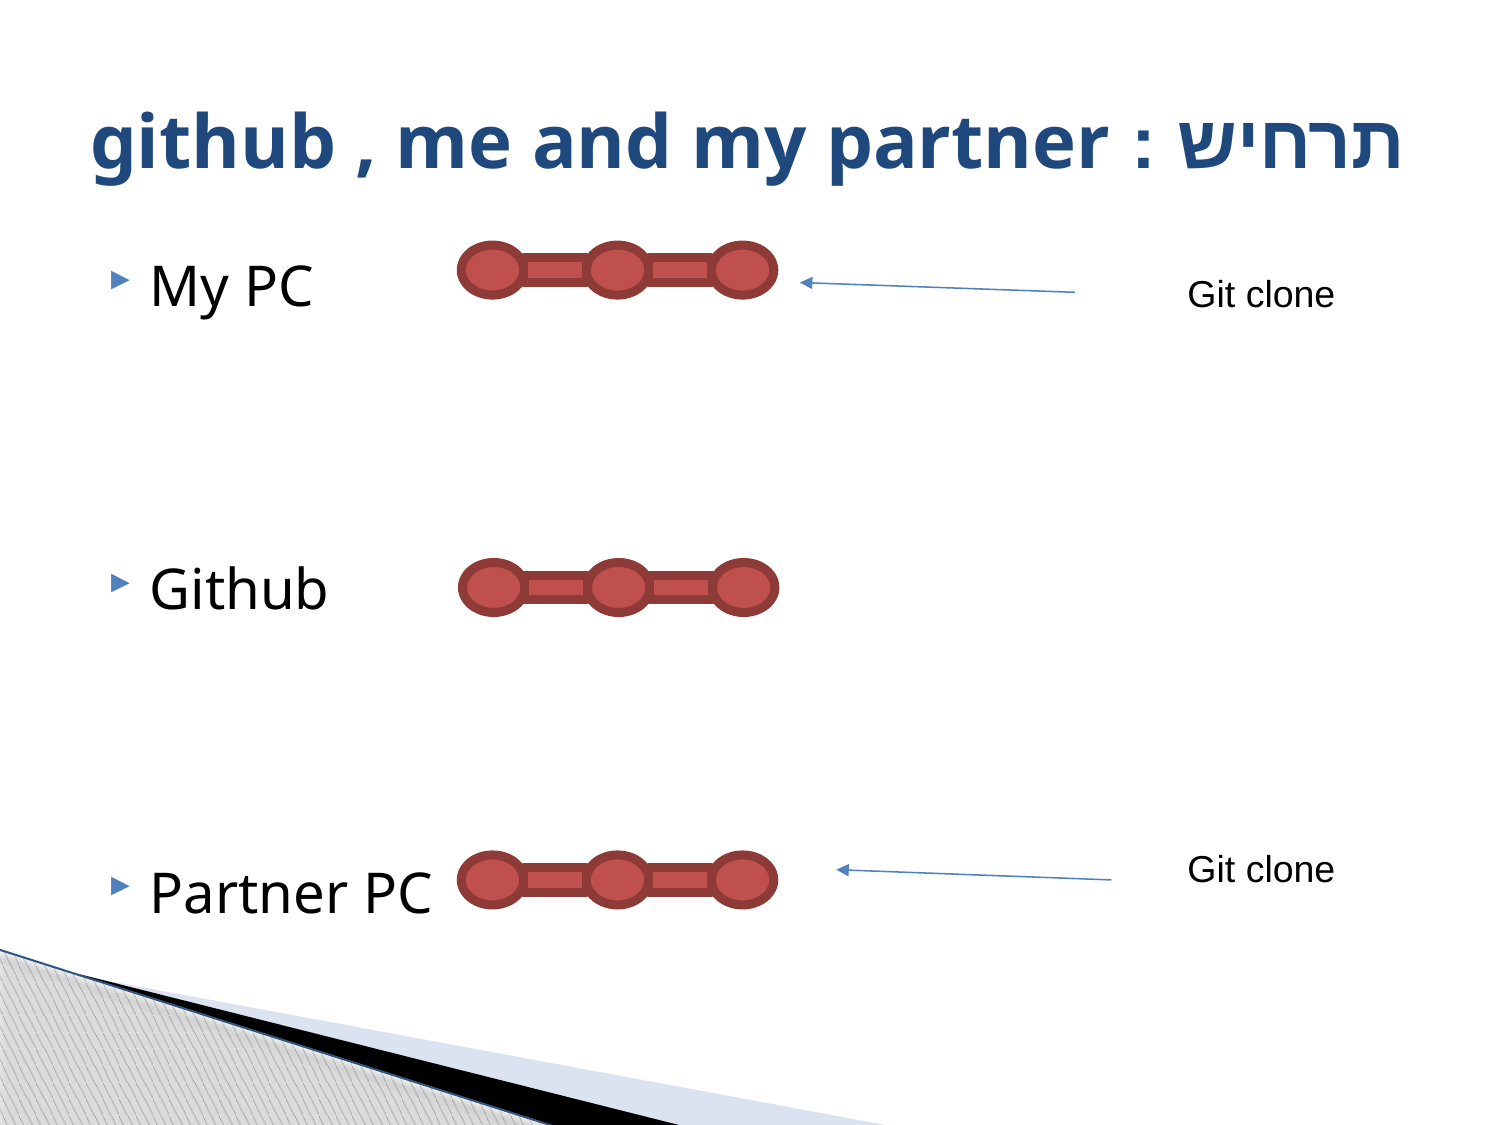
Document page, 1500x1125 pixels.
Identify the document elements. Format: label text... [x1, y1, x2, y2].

text_box [588, 850, 647, 910]
text_box [713, 850, 779, 910]
text_box [589, 557, 649, 618]
text_box Git clone [1074, 262, 1350, 323]
list My PC Github Partner PC [74, 242, 451, 986]
text_box [456, 240, 522, 300]
text_box [519, 253, 591, 287]
text_box [714, 557, 780, 618]
text_box [456, 850, 522, 910]
text_box [644, 253, 716, 287]
text_box Git clone [1074, 837, 1350, 898]
text_box [588, 240, 647, 300]
text_box [457, 557, 524, 618]
text_box [520, 571, 592, 604]
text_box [836, 869, 1112, 881]
text_box [644, 863, 716, 897]
text_box [519, 863, 591, 897]
text_box [645, 571, 717, 604]
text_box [799, 282, 1076, 294]
title תרחיש : github , me and my partner [75, 45, 1425, 233]
text_box [713, 240, 779, 300]
